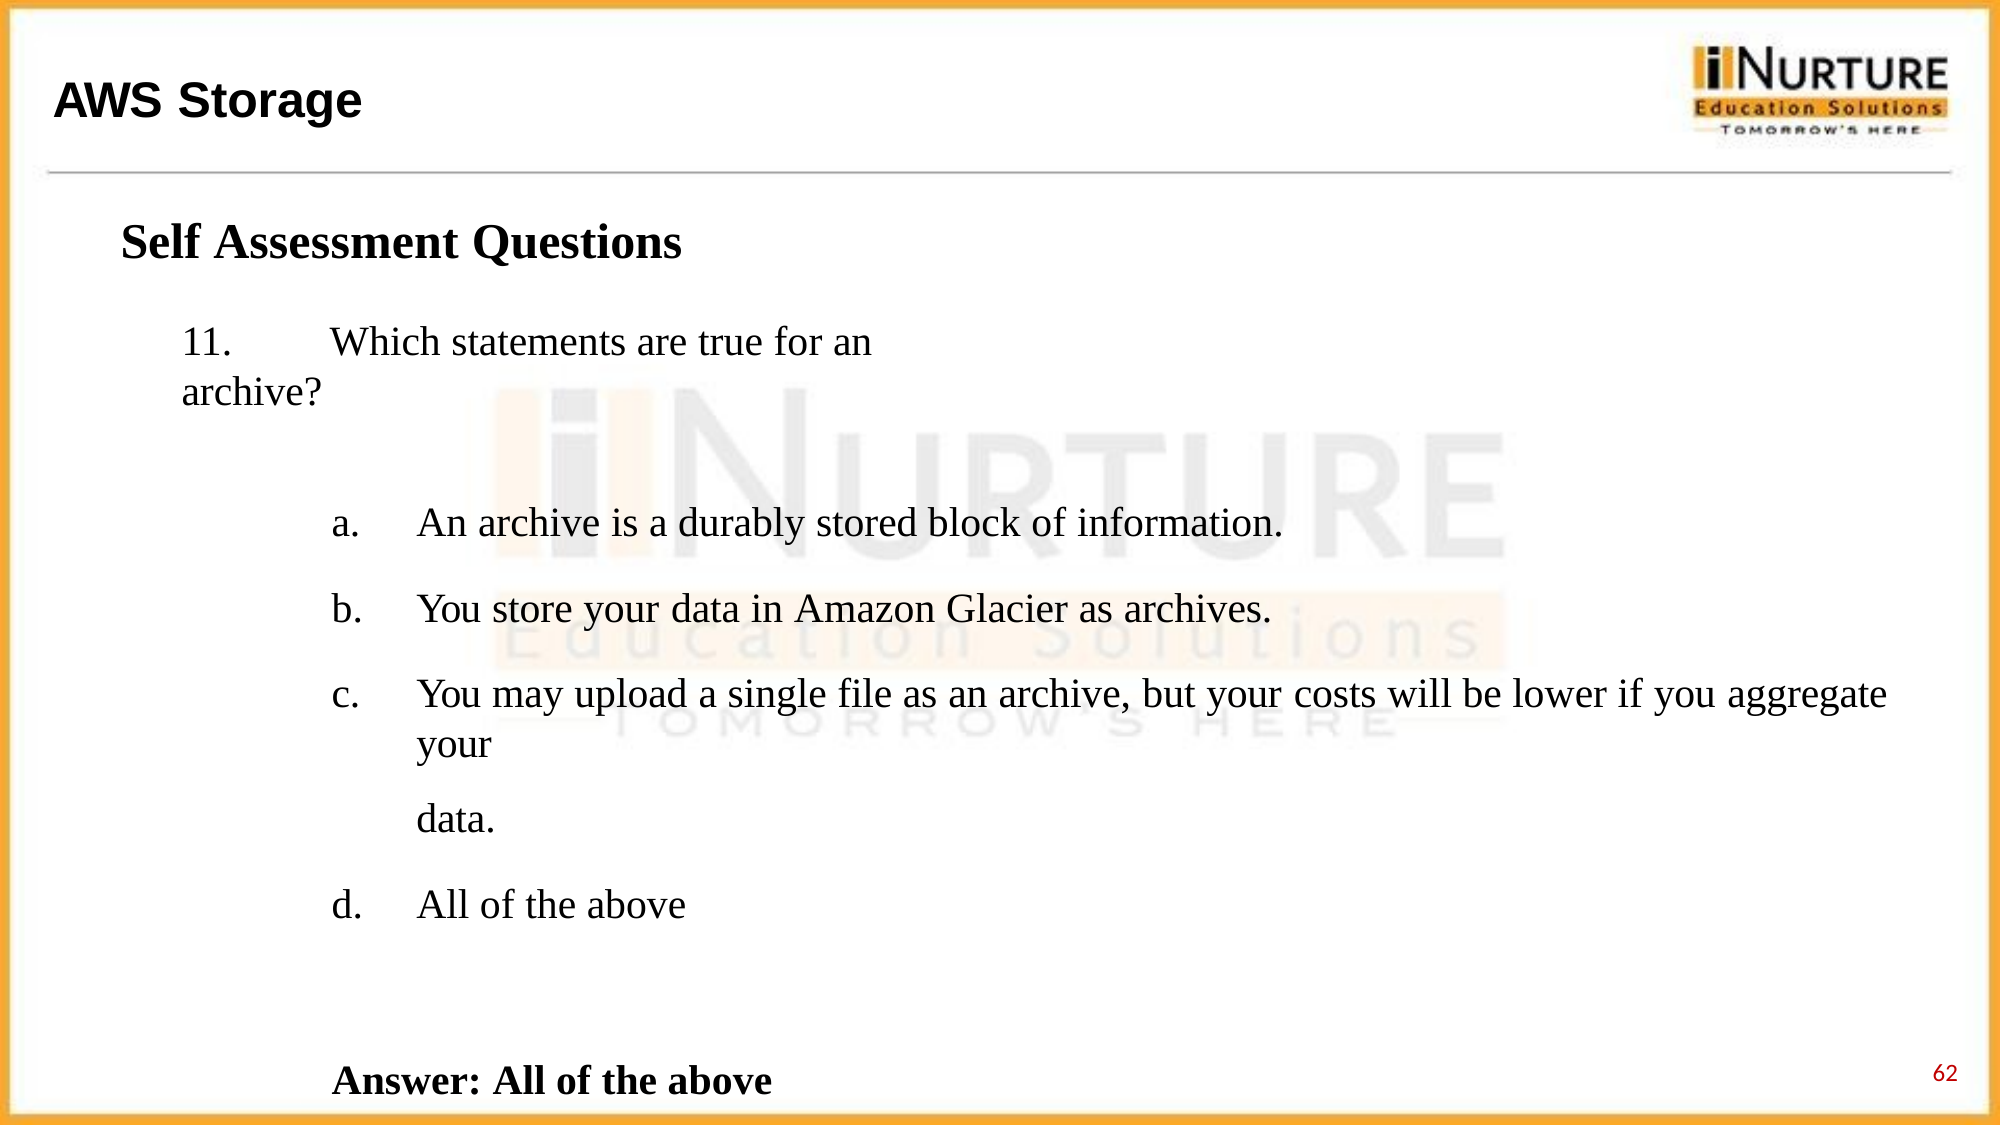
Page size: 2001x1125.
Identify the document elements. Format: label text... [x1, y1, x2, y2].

text_box Self Assessment Questions 11. Which statements are true for an archive? [118, 206, 961, 414]
text_box An archive is a durably stored block of information. You store your data in Amazon Glacier as archives. You may upload a single file as an archive, but your costs will be lower if you aggregate your data. All of the above Answer: All of the above [329, 492, 1974, 1103]
slide_number 62 [1926, 1060, 1964, 1125]
title AWS Storage [50, 65, 369, 256]
picture [0, 0, 2000, 1125]
